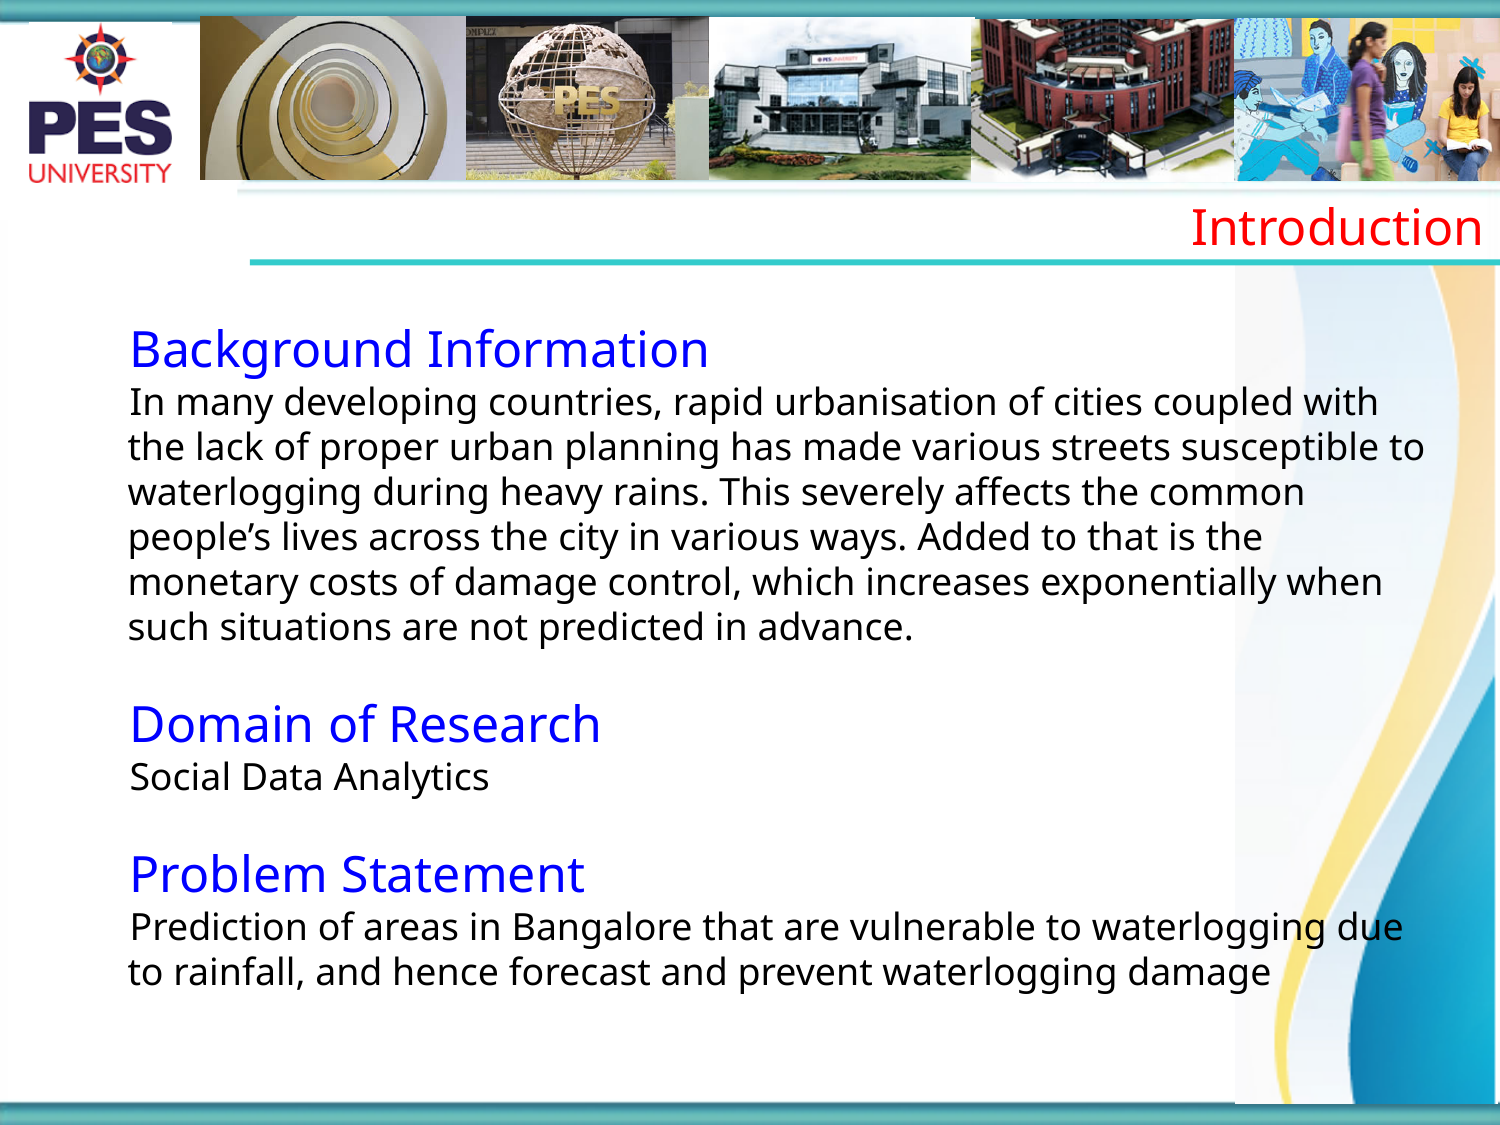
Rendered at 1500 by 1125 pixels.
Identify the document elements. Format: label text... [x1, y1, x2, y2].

text_box [249, 259, 1500, 266]
text_box Introduction [437, 187, 1500, 264]
text_box Background Information In many developing countries, rapid urbanisation of cities coupled with the lack of proper urban planning has made various streets susceptible to waterlogging during heavy rains. This severely affects the common people’s lives across the city in various ways. Added to that is the monetary costs of damage control, which increases exponentially when such situations are not predicted in advance. Domain of Research Social Data Analytics Problem Statement Prediction of areas in Bangalore that are vulnerable to waterlogging due to rainfall, and hence forecast and prevent waterlogging damage [56, 265, 1444, 1041]
picture [0, 0, 1500, 1125]
